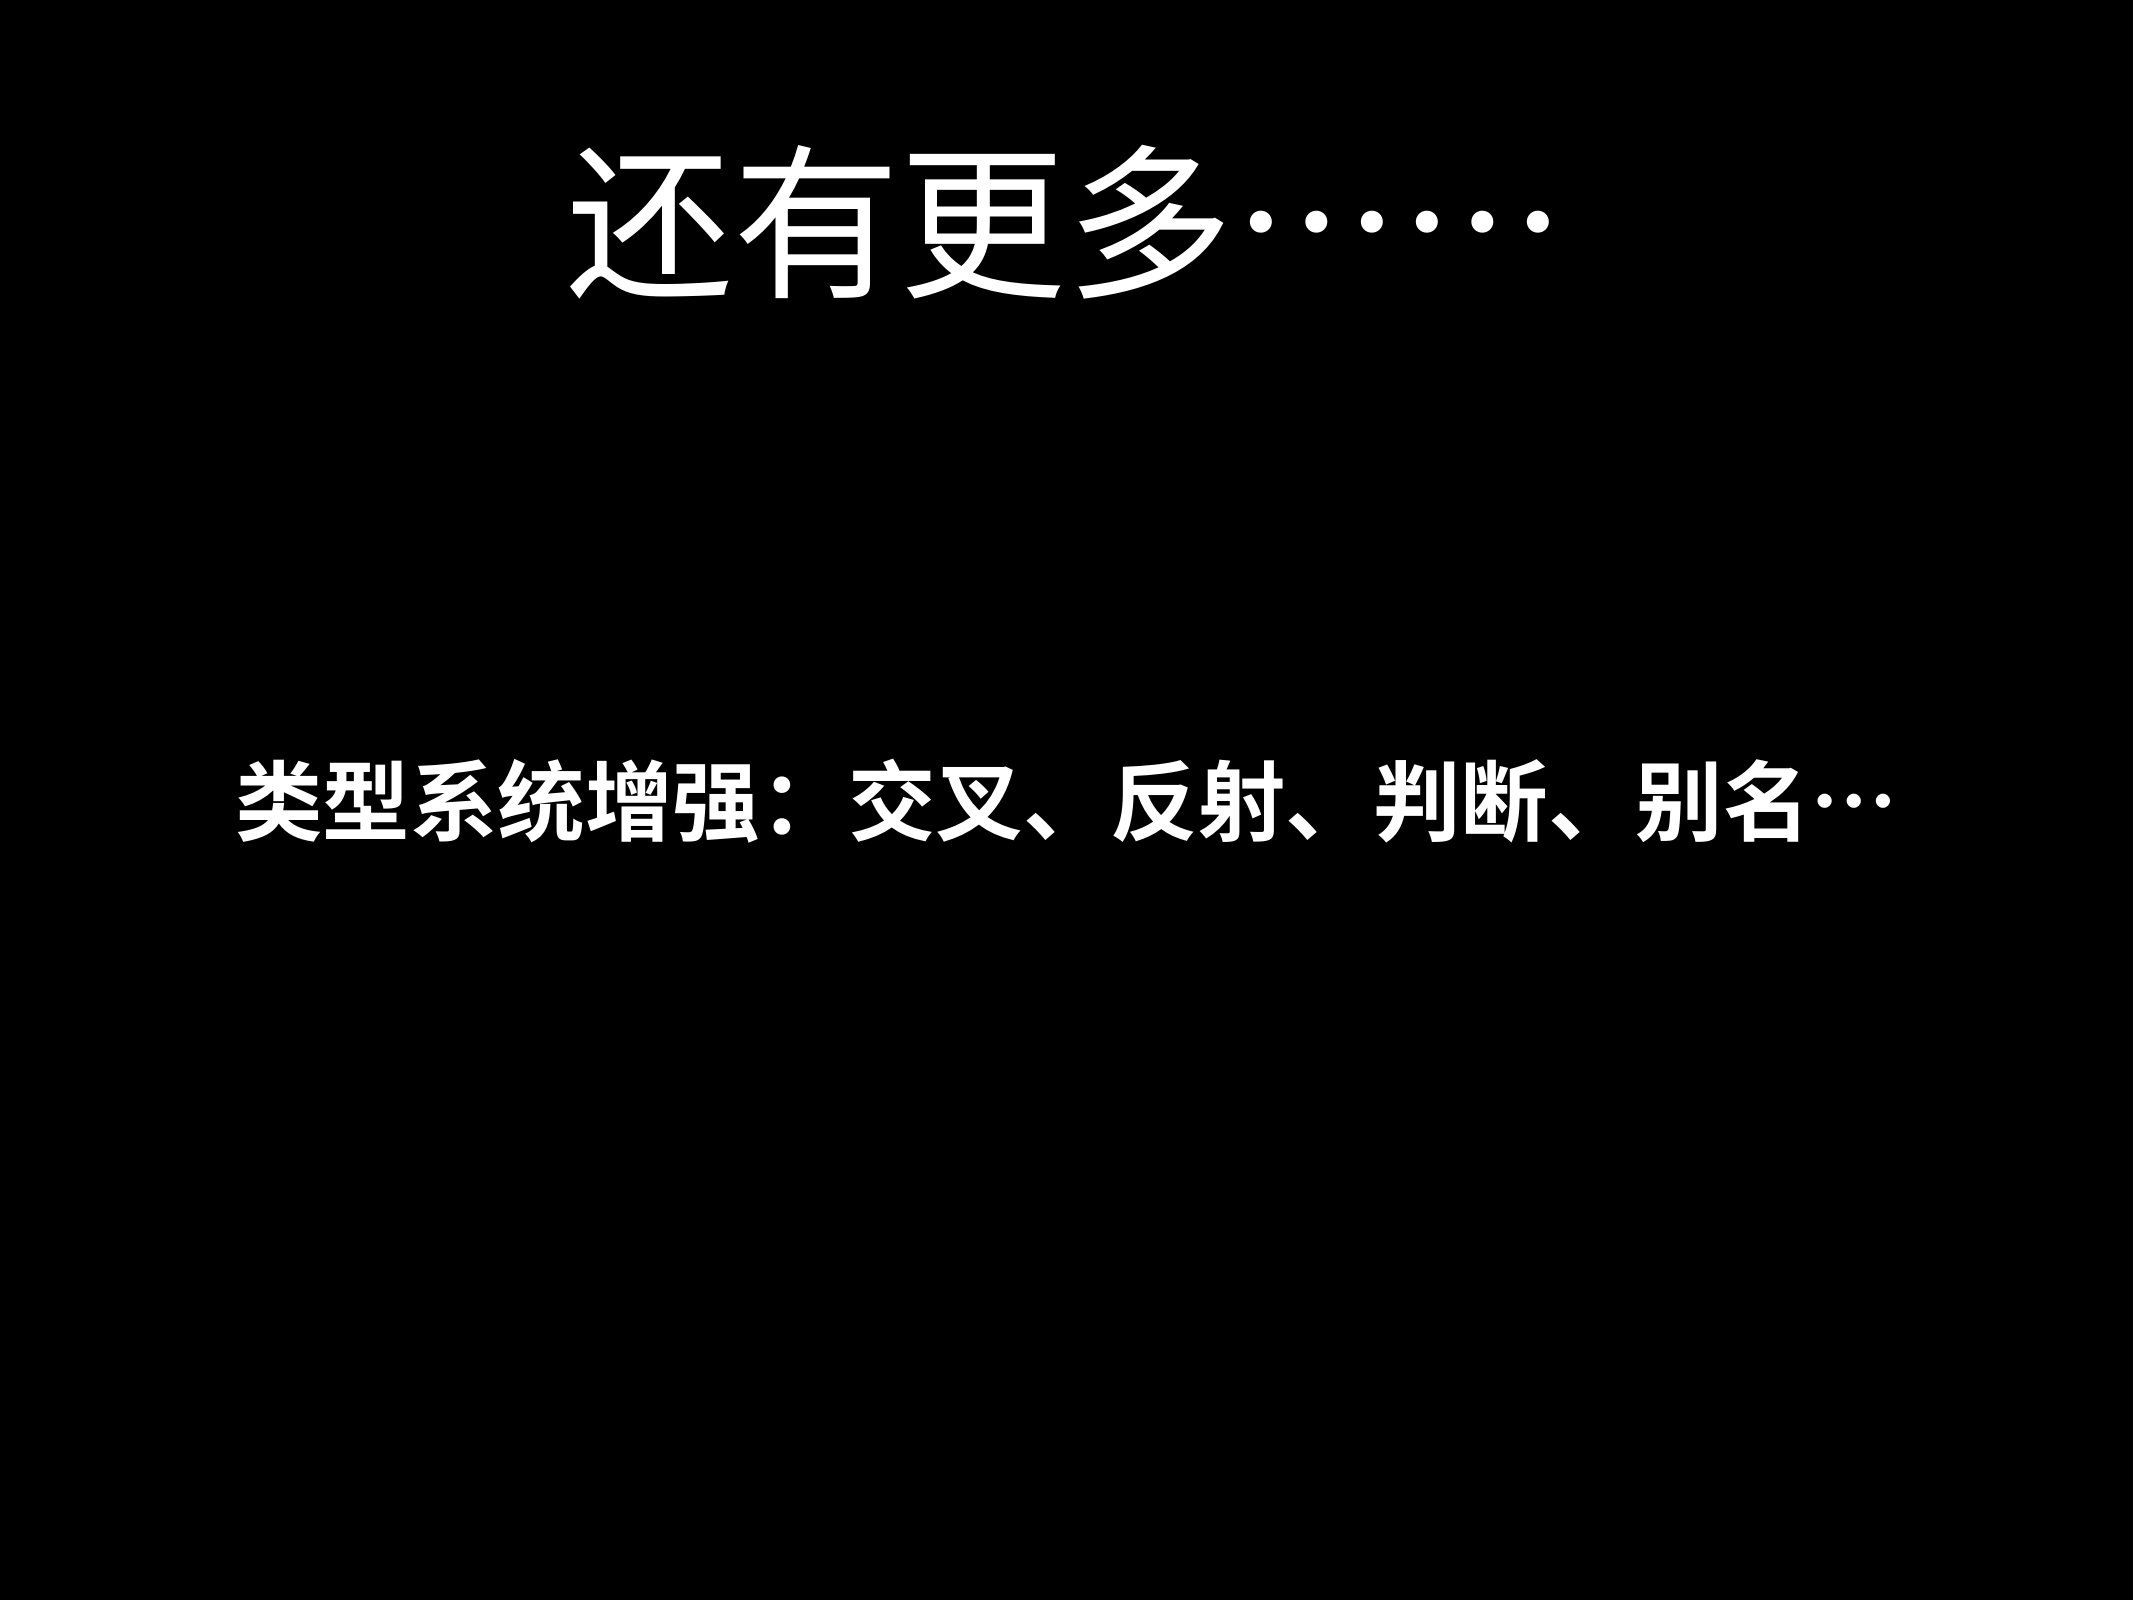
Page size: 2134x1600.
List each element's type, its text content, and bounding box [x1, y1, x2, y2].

text_box 类型系统增强：交叉、反射、判断、别名… [226, 739, 1907, 861]
title 还有更多…… [155, 41, 1978, 397]
